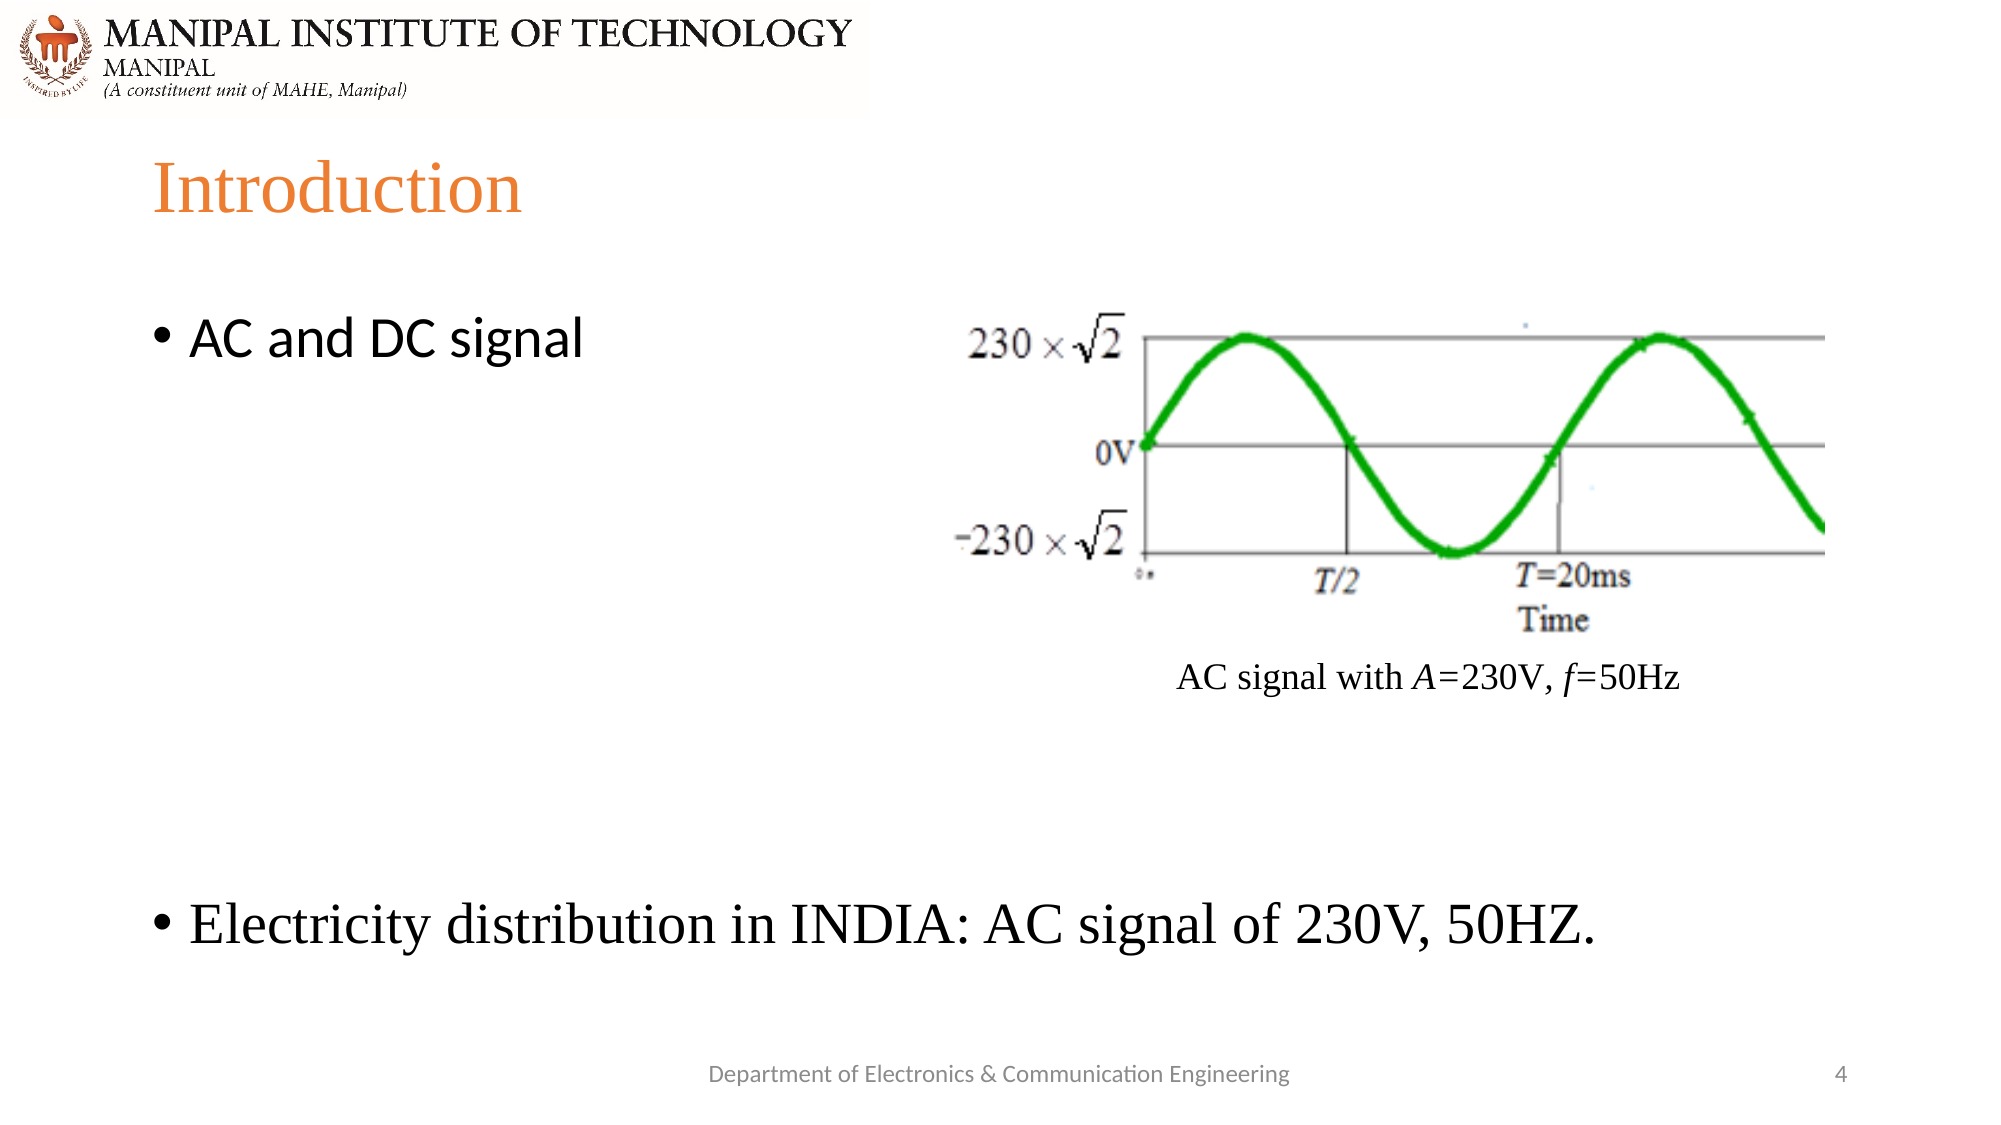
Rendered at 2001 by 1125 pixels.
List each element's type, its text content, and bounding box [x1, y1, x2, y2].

slide_number 4 [1412, 1042, 1863, 1103]
footer Department of Electronics & Communication Engineering [662, 1042, 1338, 1103]
title Introduction [137, 59, 1863, 278]
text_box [949, 294, 1826, 706]
picture [0, 2, 869, 119]
